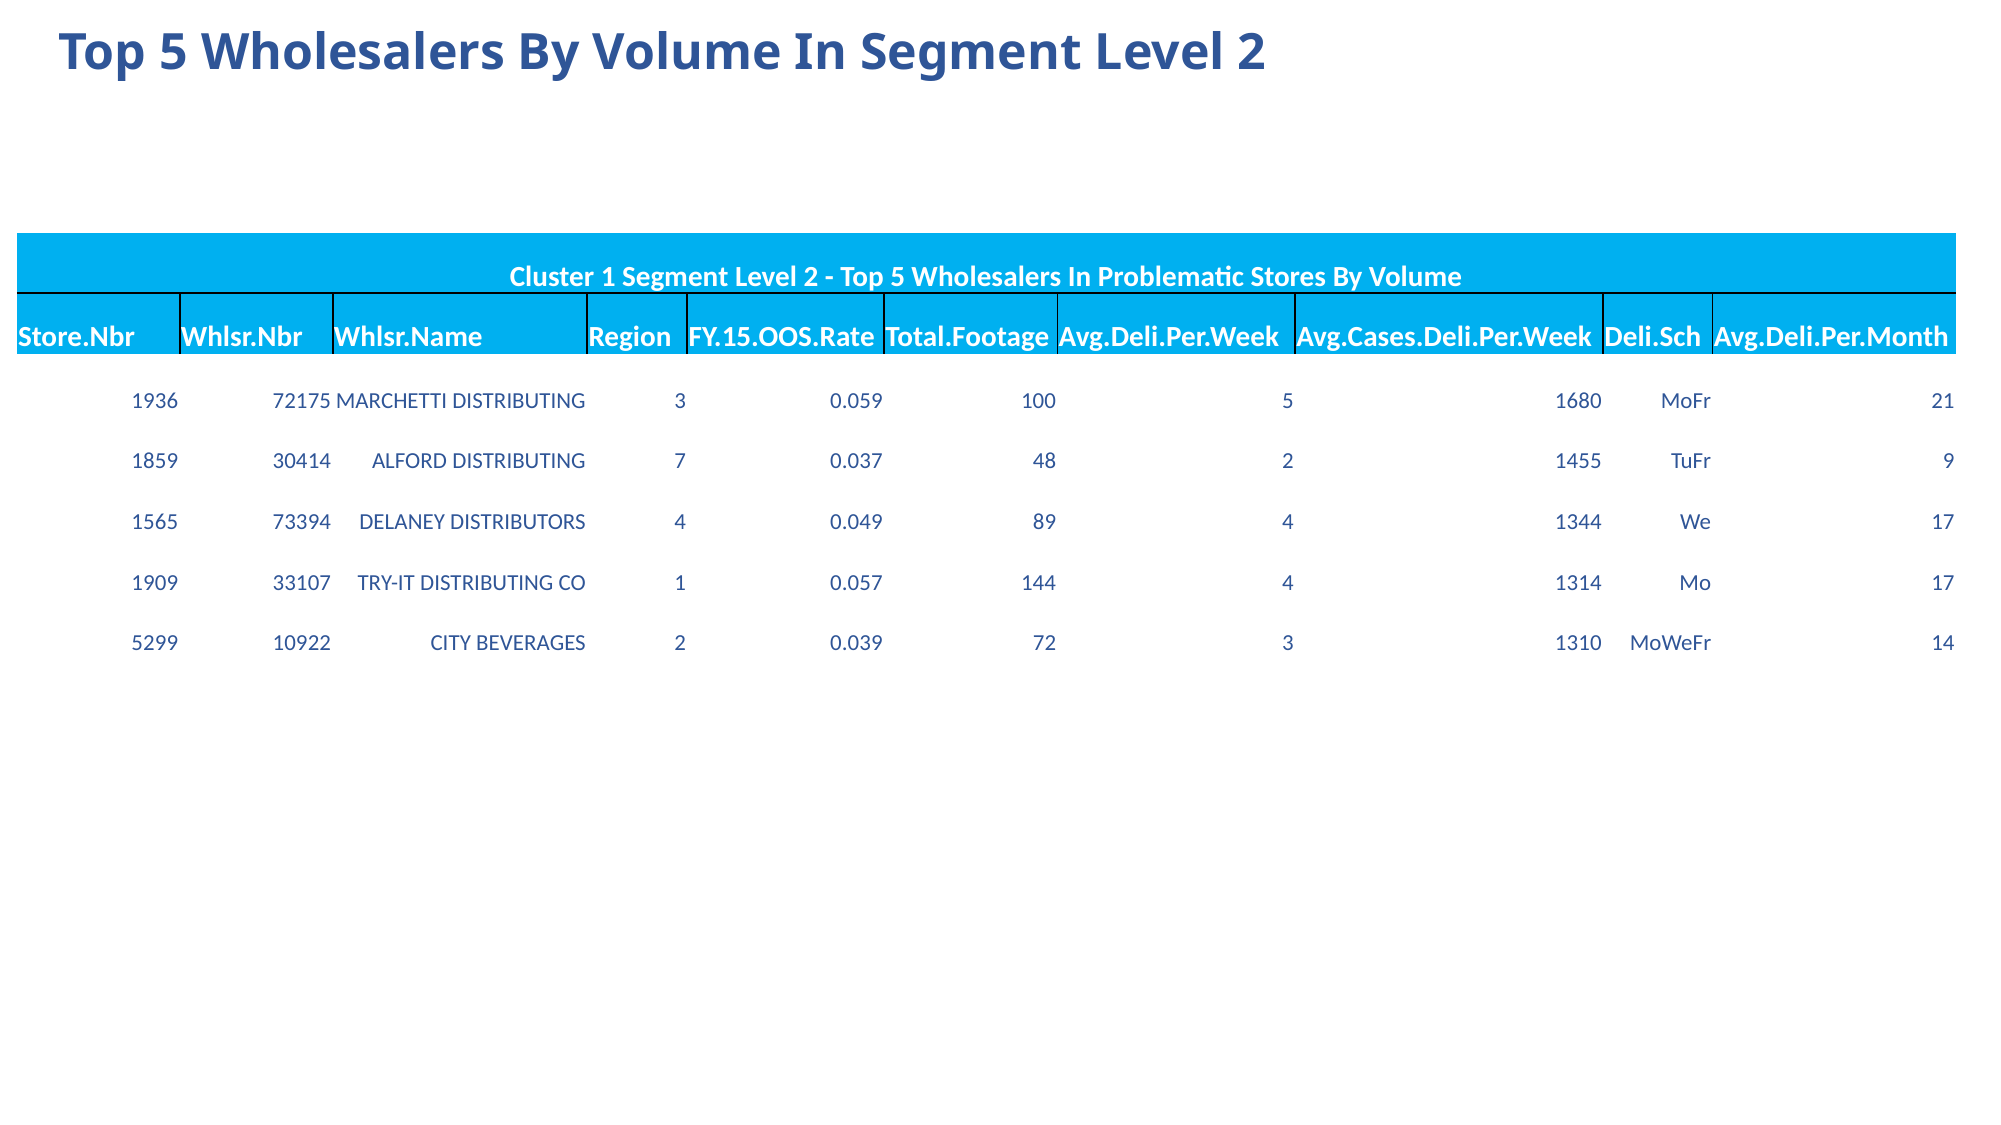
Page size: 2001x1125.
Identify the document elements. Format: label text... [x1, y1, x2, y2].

table_cell 1310 [1295, 596, 1603, 656]
table_cell MoWeFr [1603, 596, 1712, 656]
table_cell 2 [1058, 414, 1295, 475]
table_cell 1455 [1295, 414, 1603, 475]
table_cell TRY-IT DISTRIBUTING CO [333, 535, 587, 596]
table_cell 0.039 [687, 596, 884, 656]
table_cell 0.037 [687, 414, 884, 475]
table_cell 1909 [17, 535, 180, 596]
table_cell 72 [884, 596, 1058, 656]
table_cell 0.059 [687, 354, 884, 414]
table_cell Whlsr.Nbr [181, 294, 332, 354]
table_cell 33107 [180, 535, 333, 596]
table_cell 1314 [1295, 535, 1603, 596]
table_header Cluster 1 Segment Level 2 - Top 5 Wholesalers In Problematic Stores By Volume [17, 233, 1956, 292]
table_cell 89 [884, 475, 1058, 535]
table_cell Avg.Cases.Deli.Per.Week [1296, 294, 1602, 354]
table_cell 30414 [180, 414, 333, 475]
table_cell DELANEY DISTRIBUTORS [333, 475, 587, 535]
table_cell 3 [587, 354, 687, 414]
table_cell FY.15.OOS.Rate [688, 294, 883, 354]
table_cell 0.057 [687, 535, 884, 596]
table_cell MoFr [1603, 354, 1712, 414]
table_cell Total.Footage [885, 294, 1057, 354]
table_cell 4 [1058, 475, 1295, 535]
table_cell 48 [884, 414, 1058, 475]
table_cell 0.049 [687, 475, 884, 535]
table_cell 4 [587, 475, 687, 535]
table_cell 4 [1058, 535, 1295, 596]
table_cell Region [588, 294, 686, 354]
table_cell 17 [1712, 535, 1956, 596]
table_cell 17 [1712, 475, 1956, 535]
table_cell CITY BEVERAGES [333, 596, 587, 656]
table_cell Whlsr.Name [334, 294, 586, 354]
table_cell 1565 [17, 475, 180, 535]
table_cell 144 [884, 535, 1058, 596]
table_cell 5299 [17, 596, 180, 656]
table_cell MARCHETTI DISTRIBUTING [333, 354, 587, 414]
table_cell 1680 [1295, 354, 1603, 414]
table_cell 10922 [180, 596, 333, 656]
table_cell 7 [587, 414, 687, 475]
table_cell 5 [1058, 354, 1295, 414]
table_cell Deli.Sch [1604, 294, 1712, 354]
table_cell Avg.Deli.Per.Week [1058, 294, 1294, 354]
title Top 5 Wholesalers By Volume In Segment Level 2 [43, 25, 1769, 81]
table_cell 73394 [180, 475, 333, 535]
table_cell Mo [1603, 535, 1712, 596]
table_cell 3 [1058, 596, 1295, 656]
table_cell 1 [587, 535, 687, 596]
table_cell 1344 [1295, 475, 1603, 535]
table_cell 1859 [17, 414, 180, 475]
table_cell Avg.Deli.Per.Month [1713, 294, 1956, 354]
table_cell 14 [1712, 596, 1956, 656]
table_cell 100 [884, 354, 1058, 414]
table_cell ALFORD DISTRIBUTING [333, 414, 587, 475]
table_cell 2 [587, 596, 687, 656]
table_cell TuFr [1603, 414, 1712, 475]
table_cell 9 [1712, 414, 1956, 475]
table_cell We [1603, 475, 1712, 535]
table_cell 72175 [180, 354, 333, 414]
table_cell Store.Nbr [17, 294, 179, 354]
table_cell 21 [1712, 354, 1956, 414]
table_cell 1936 [17, 354, 180, 414]
